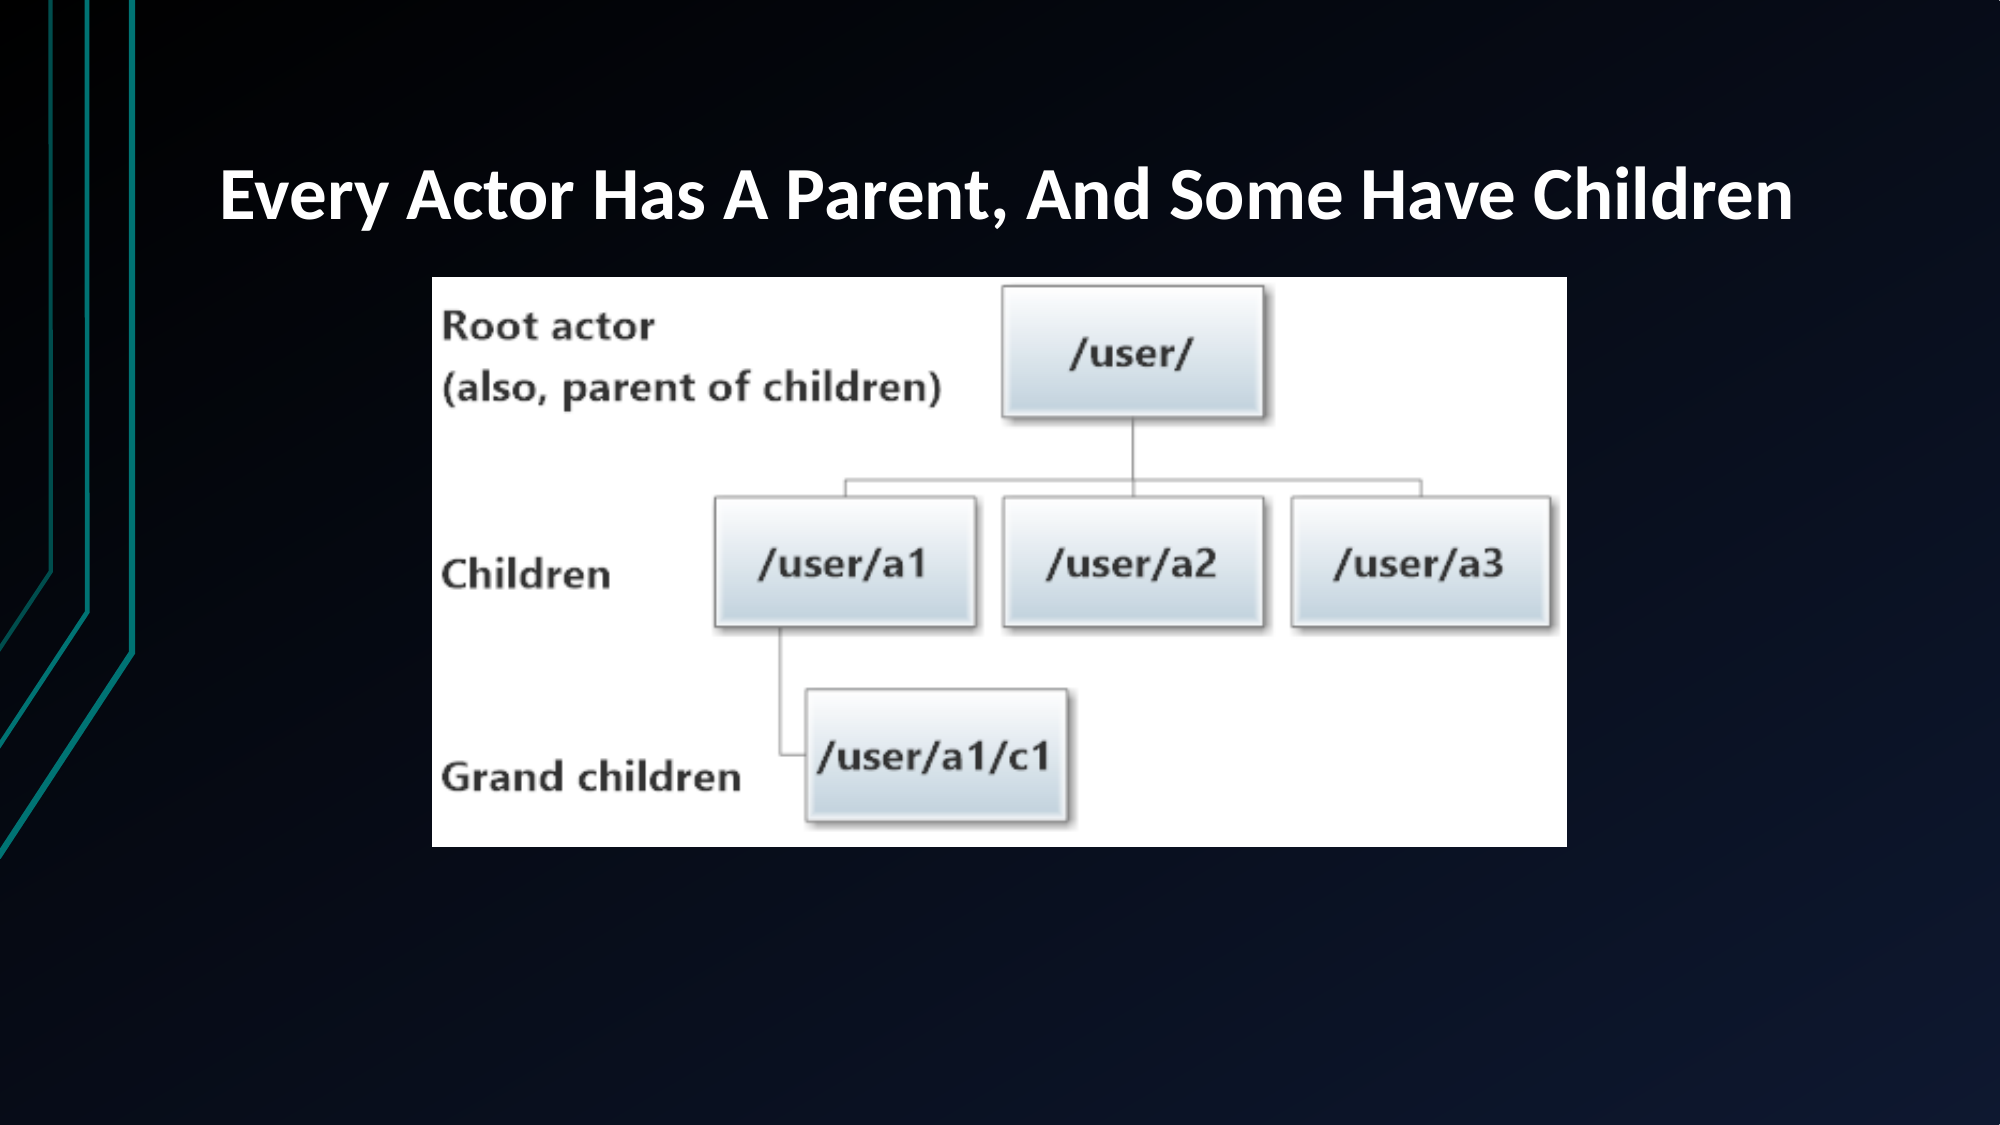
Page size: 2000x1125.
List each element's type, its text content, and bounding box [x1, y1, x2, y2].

title Every Actor Has A Parent, And Some Have Children [199, 45, 1900, 246]
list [432, 277, 1567, 848]
